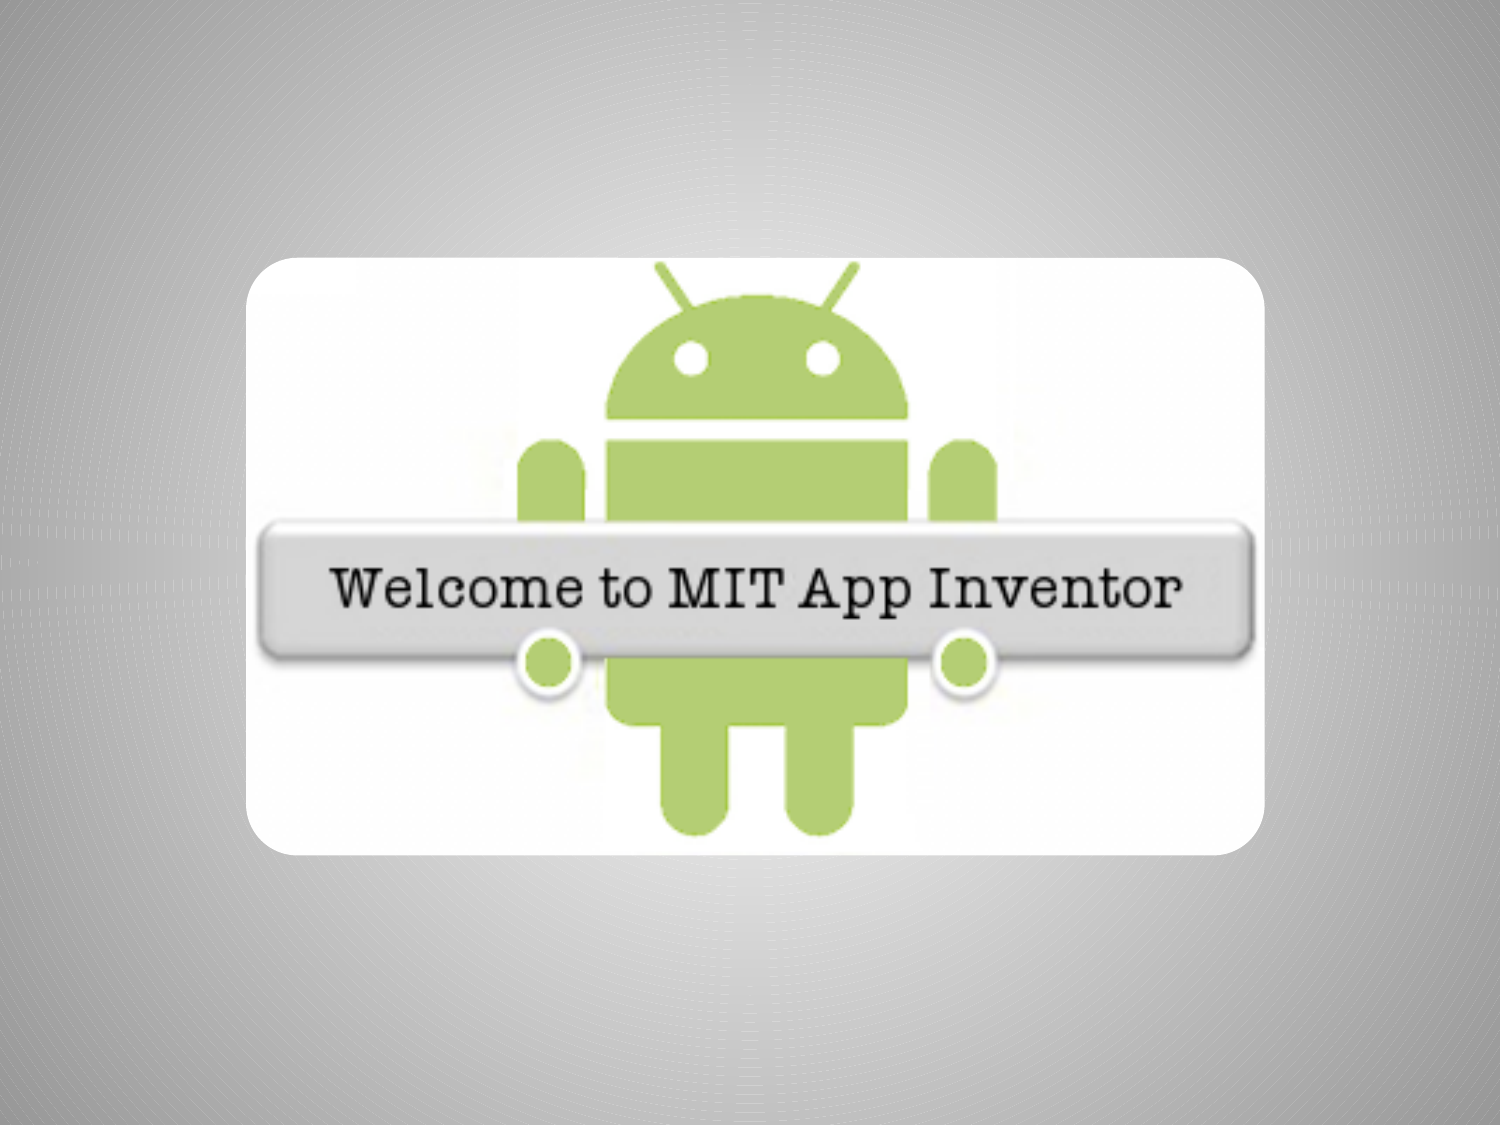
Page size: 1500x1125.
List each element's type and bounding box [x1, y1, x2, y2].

picture [245, 257, 1265, 856]
